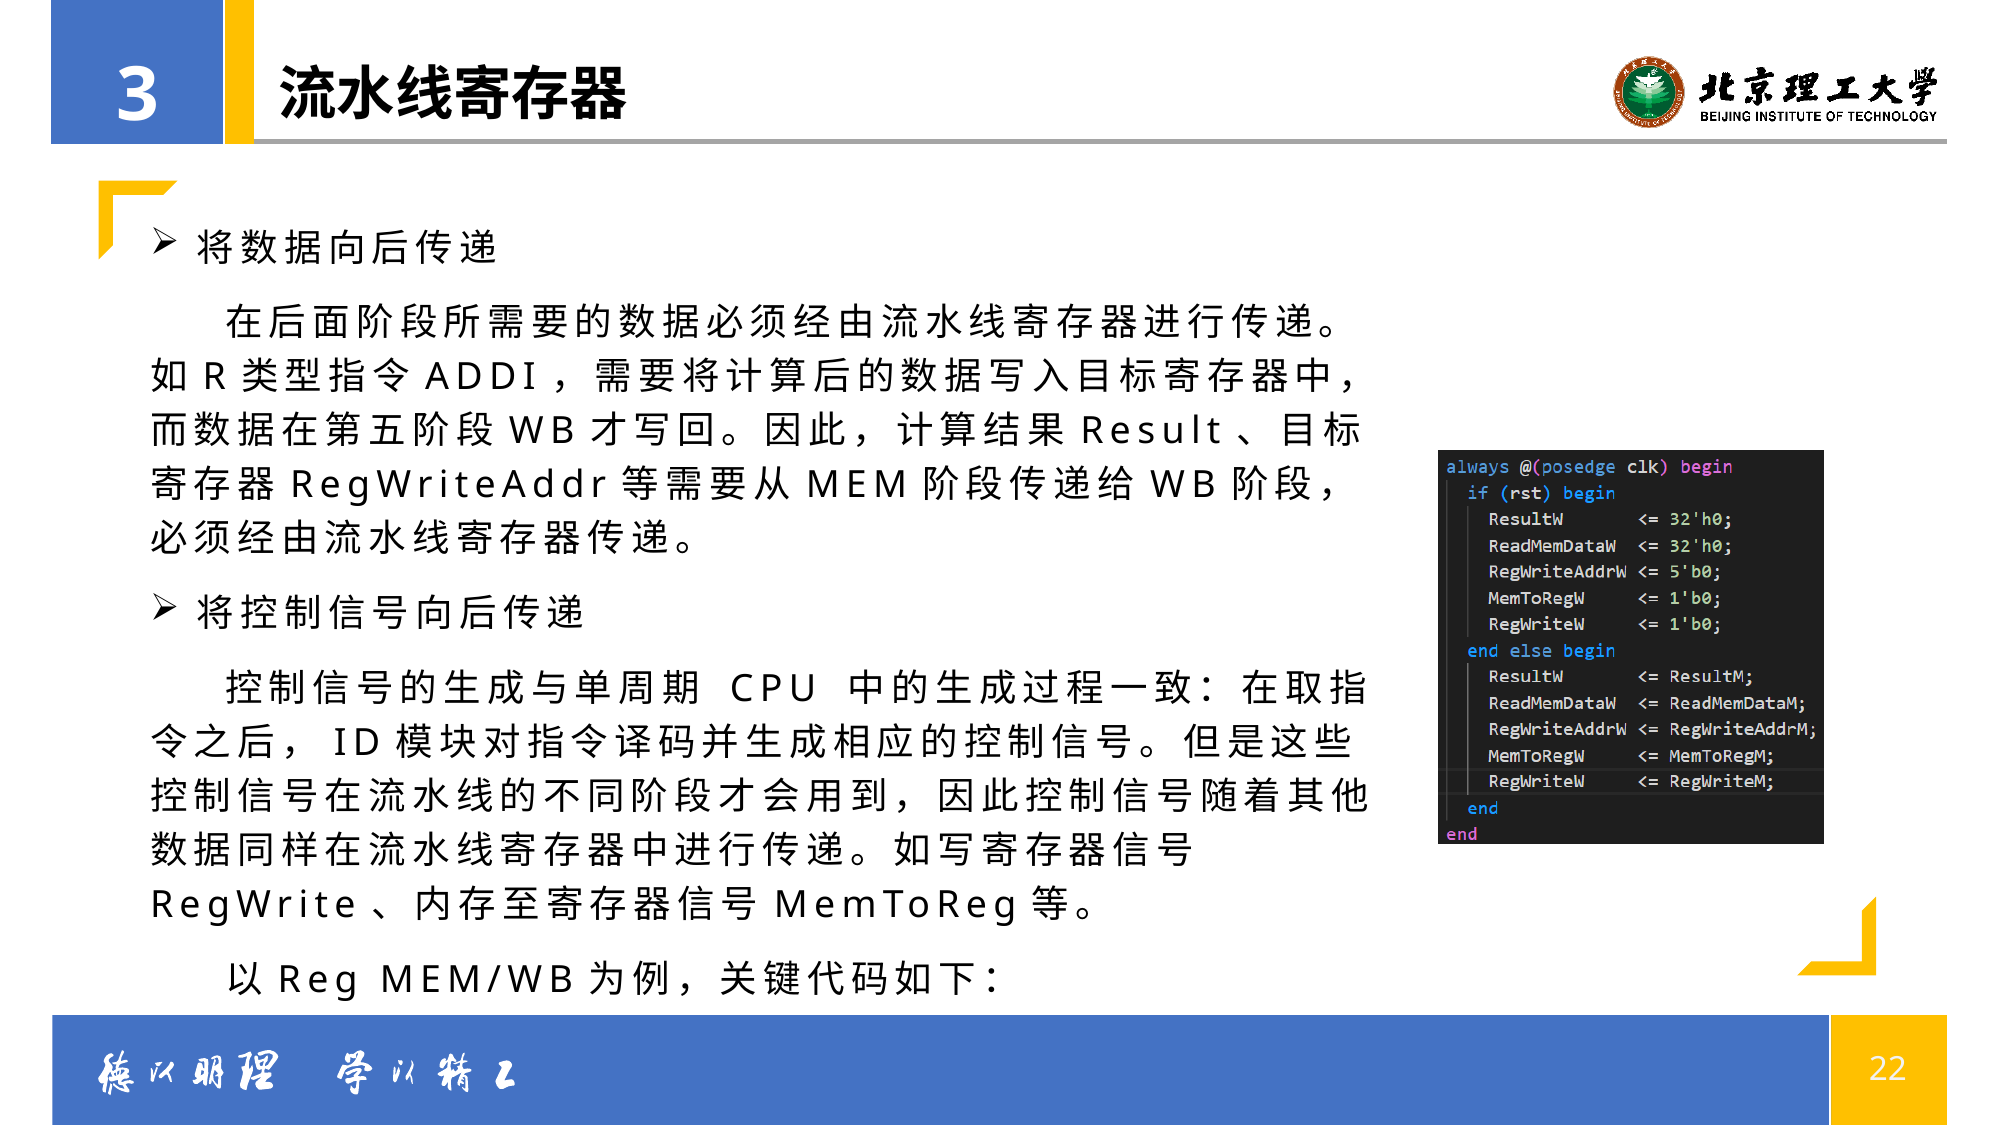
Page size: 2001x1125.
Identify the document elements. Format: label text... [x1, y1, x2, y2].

text_box 3 [58, 38, 218, 144]
text_box [98, 180, 178, 260]
text_box [1797, 896, 1877, 976]
picture [1682, 56, 1937, 128]
title 流水线寄存器 [263, 56, 1682, 136]
picture [1438, 450, 1824, 844]
text_box 将数据向后传递 在后面阶段所需要的数据必须经由流水线寄存器进行传递。如R类型指令ADDI，需要将计算后的数据写入目标寄存器中，而数据在第五阶段WB才写回。因此，计算结果Result、目标寄存器RegWriteAddr等需要从MEM阶段传递给WB阶段，必须经由流水线寄存器传递。 将控制信号向后传递 控制信号的生成与单周期 CPU 中的生成过程一致：在取指令之后，ID模块对指令译码并生成相应的控制信号。但是这些控制信号在流水线的不同阶段才会用到，因此控制信号随着其他数据同样在流水线寄存器中进行传递。如写寄存器信号RegWrite、内存至寄存器信号MemToReg等。 以Reg MEM/WB为例，关键代码如下： [150, 214, 1392, 1007]
